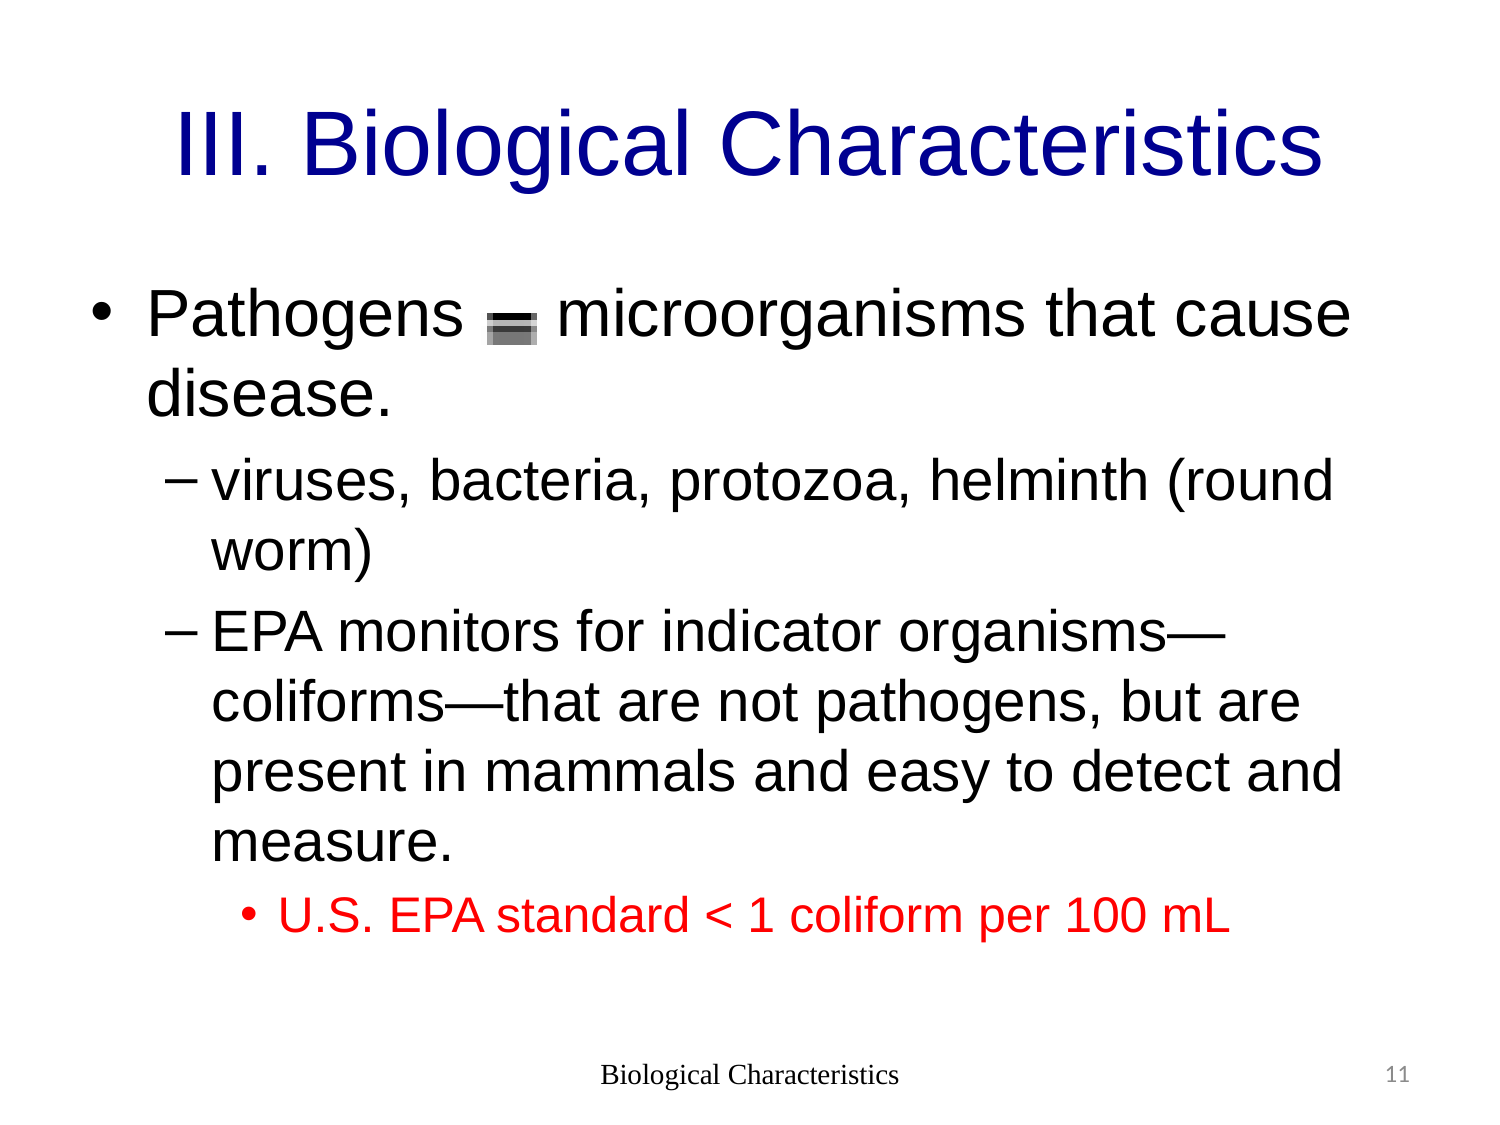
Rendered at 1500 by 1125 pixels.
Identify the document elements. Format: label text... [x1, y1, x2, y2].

footer Biological Characteristics [512, 1042, 988, 1103]
title III. Biological Characteristics [75, 45, 1425, 233]
list Pathogens microorganisms that cause disease. viruses, bacteria, protozoa, helminth (round worm) EPA monitors for indicator organisms—coliforms—that are not pathogens, but are present in mammals and easy to detect and measure. U.S. EPA standard < 1 coliform per 100 mL [75, 262, 1425, 1005]
slide_number 11 [1074, 1042, 1425, 1103]
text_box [475, 295, 550, 359]
